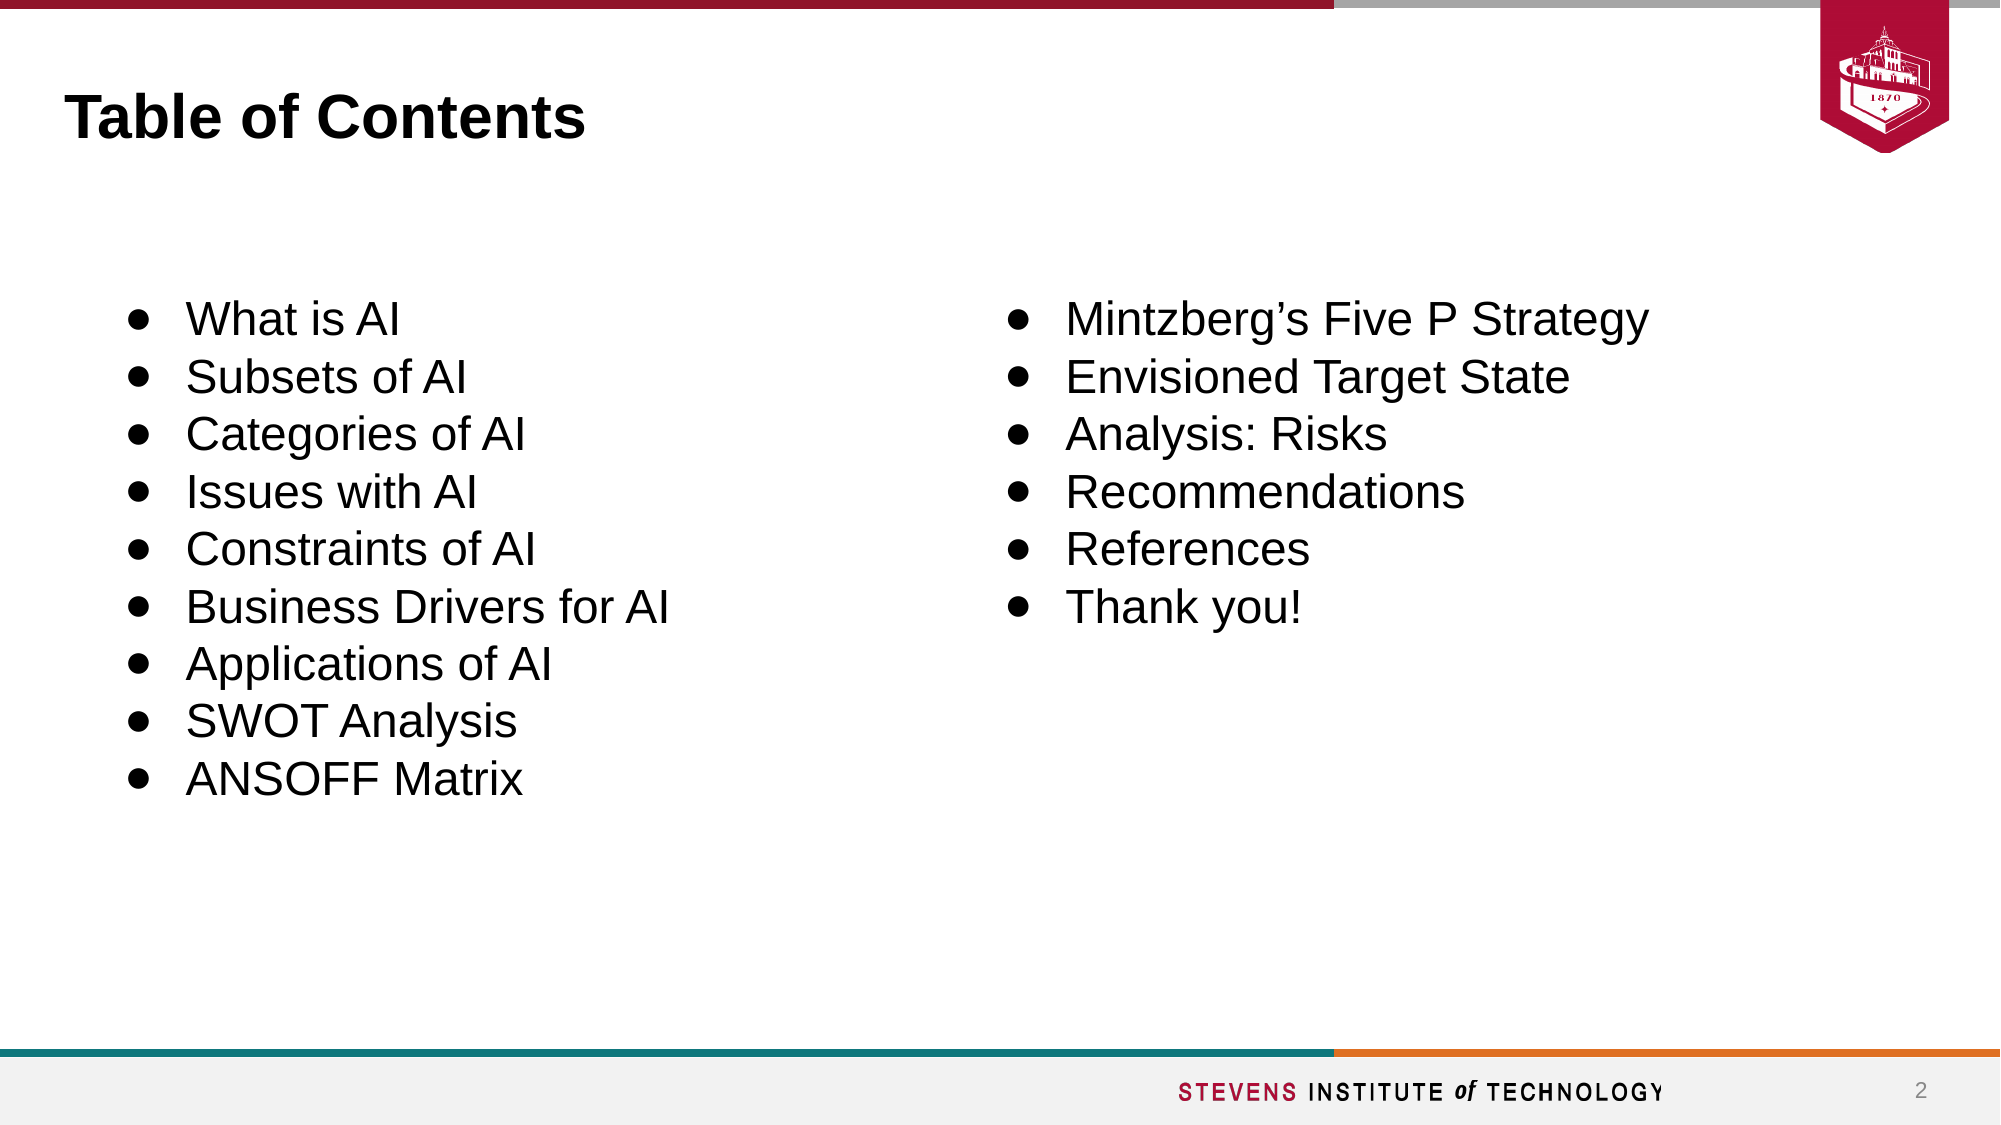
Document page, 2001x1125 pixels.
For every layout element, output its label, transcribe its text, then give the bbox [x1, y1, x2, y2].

list What is AI Subsets of AI Categories of AI Issues with AI Constraints of AI Business Drivers for AI Applications of AI SWOT Analysis ANSOFF Matrix [95, 280, 948, 1000]
slide_number 2 [1869, 1059, 1974, 1120]
picture [1820, 0, 1950, 153]
title Table of Contents [49, 68, 1647, 157]
list Mintzberg’s Five P Strategy Envisioned Target State Analysis: Risks Recommendations References Thank you! [975, 280, 2000, 1000]
picture [1179, 1080, 1661, 1101]
